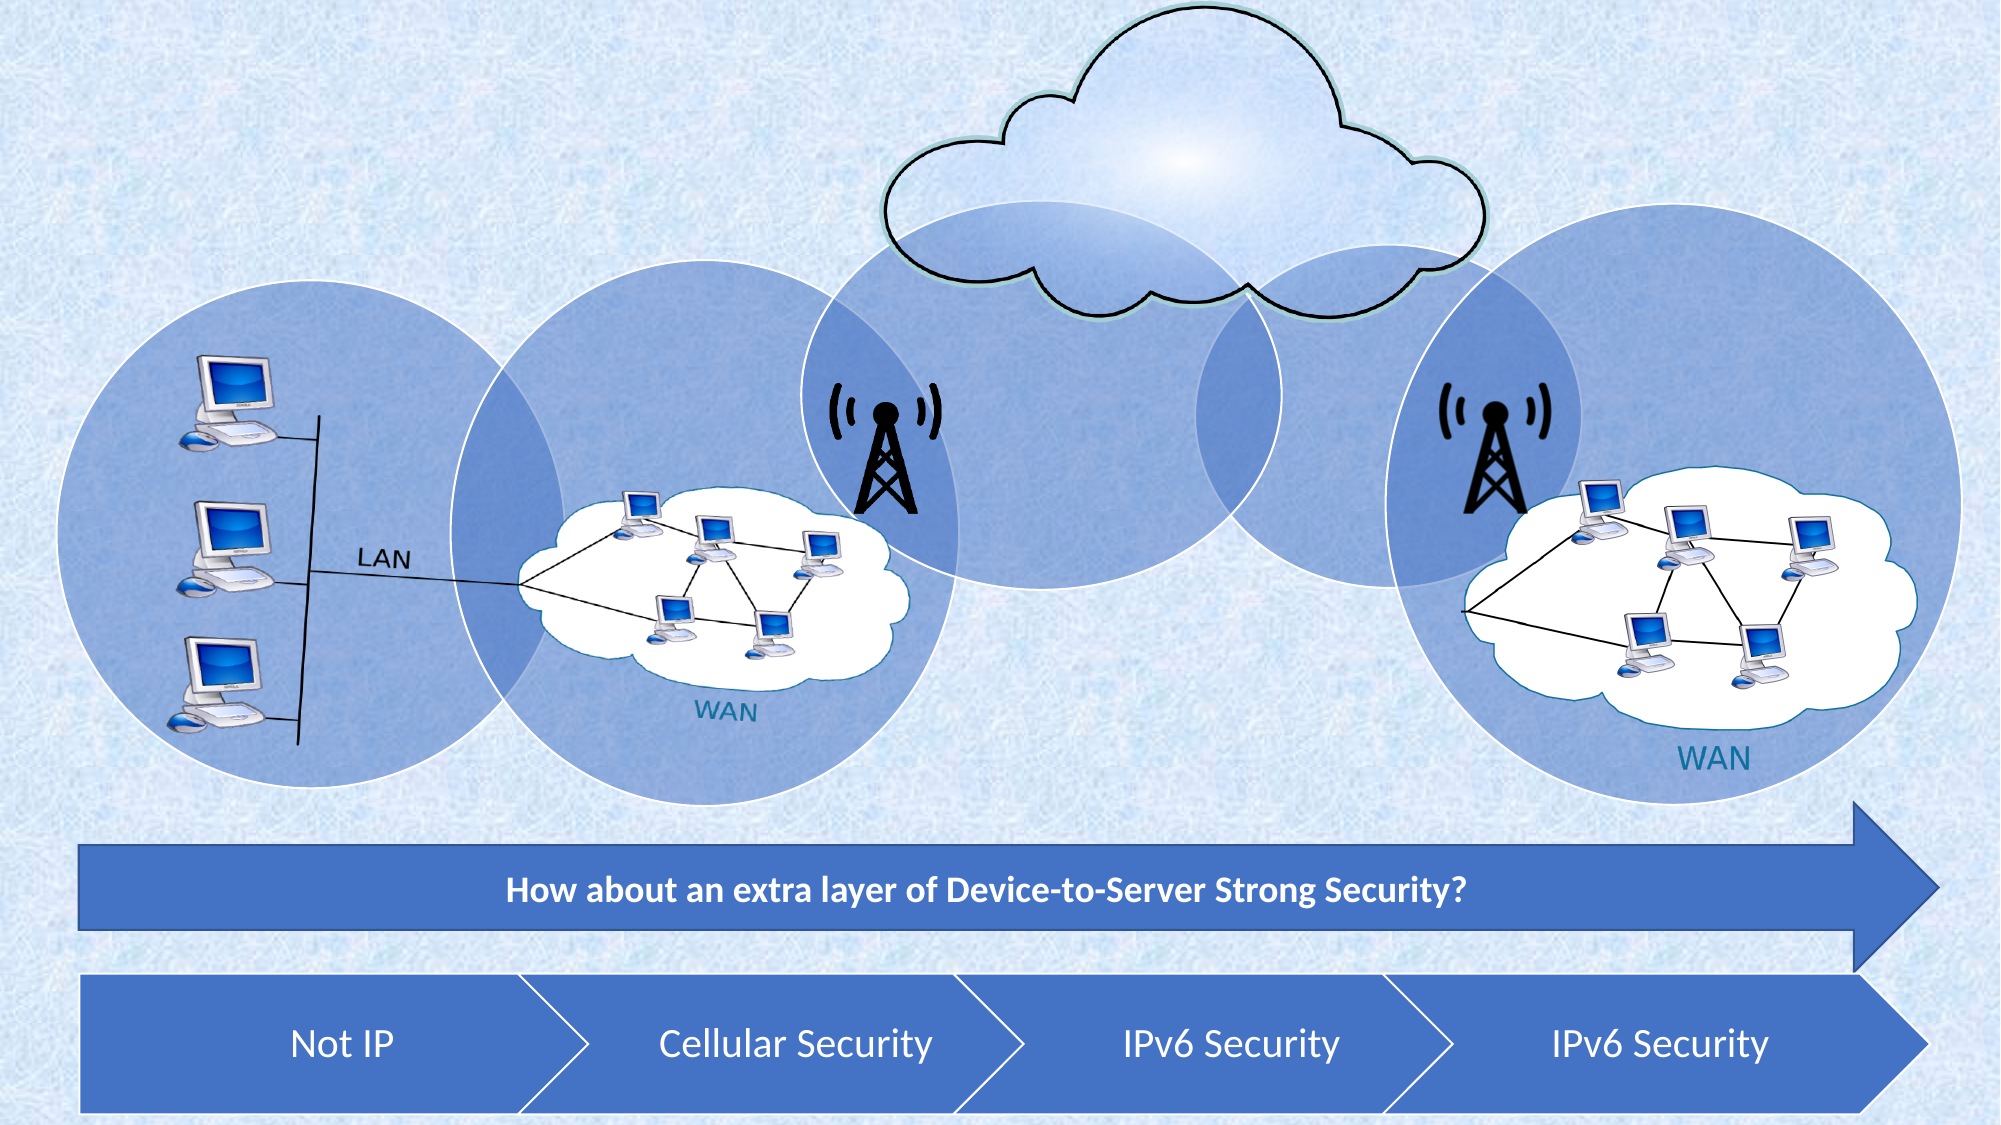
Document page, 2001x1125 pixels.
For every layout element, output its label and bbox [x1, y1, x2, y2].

text_box [78, 973, 1944, 1115]
text_box [56, 0, 2000, 1030]
picture [78, 1, 1974, 983]
picture [0, 0, 2001, 1125]
